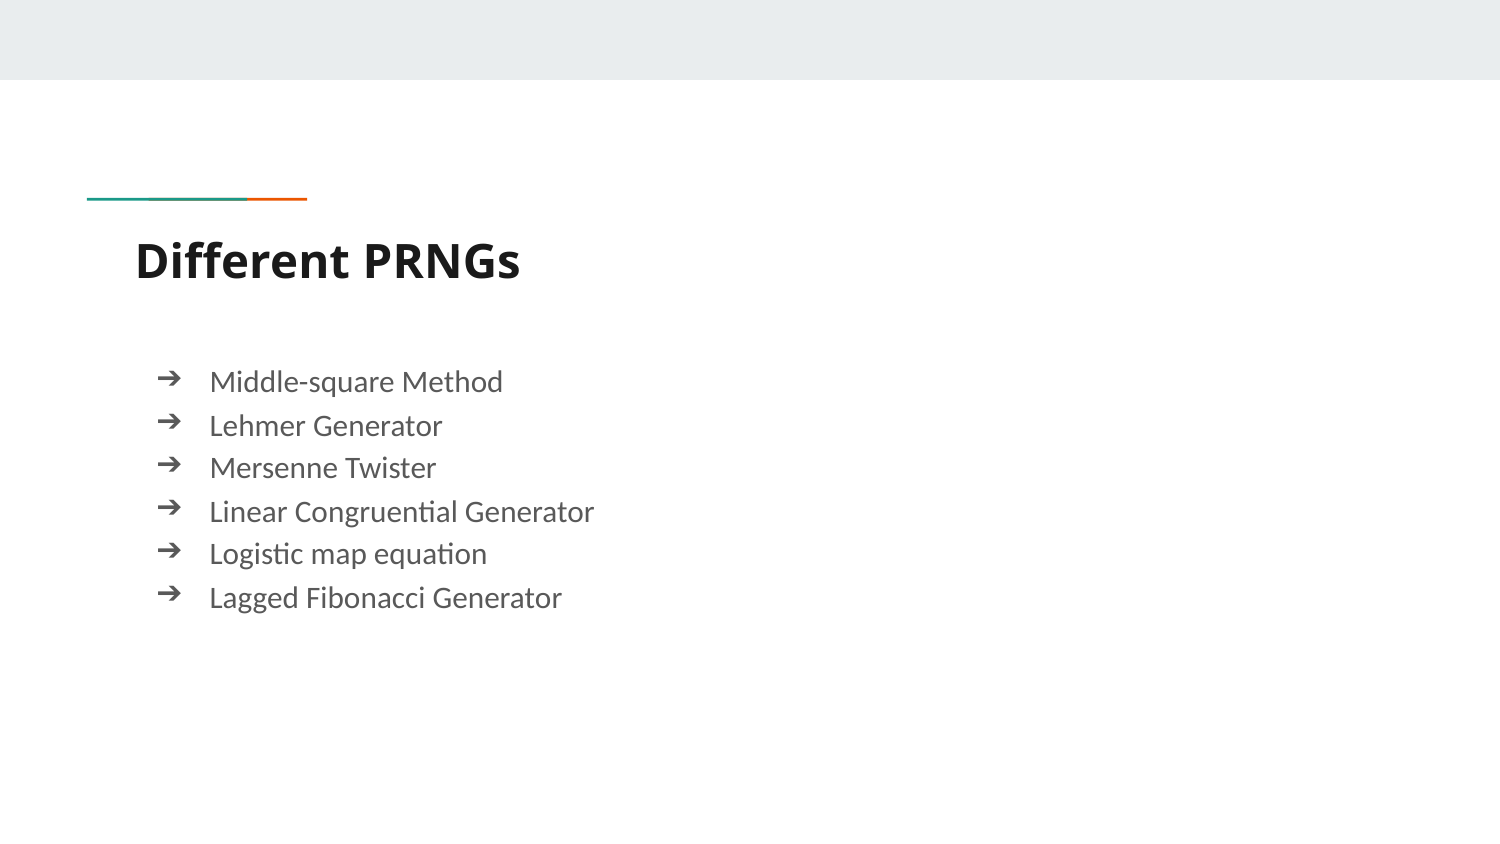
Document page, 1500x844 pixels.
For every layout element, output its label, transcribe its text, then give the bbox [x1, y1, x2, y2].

title Different PRNGs [119, 216, 1381, 305]
list Middle-square Method Lehmer Generator Mersenne Twister Linear Congruential Generator Logistic map equation Lagged Fibonacci Generator [119, 341, 1381, 712]
